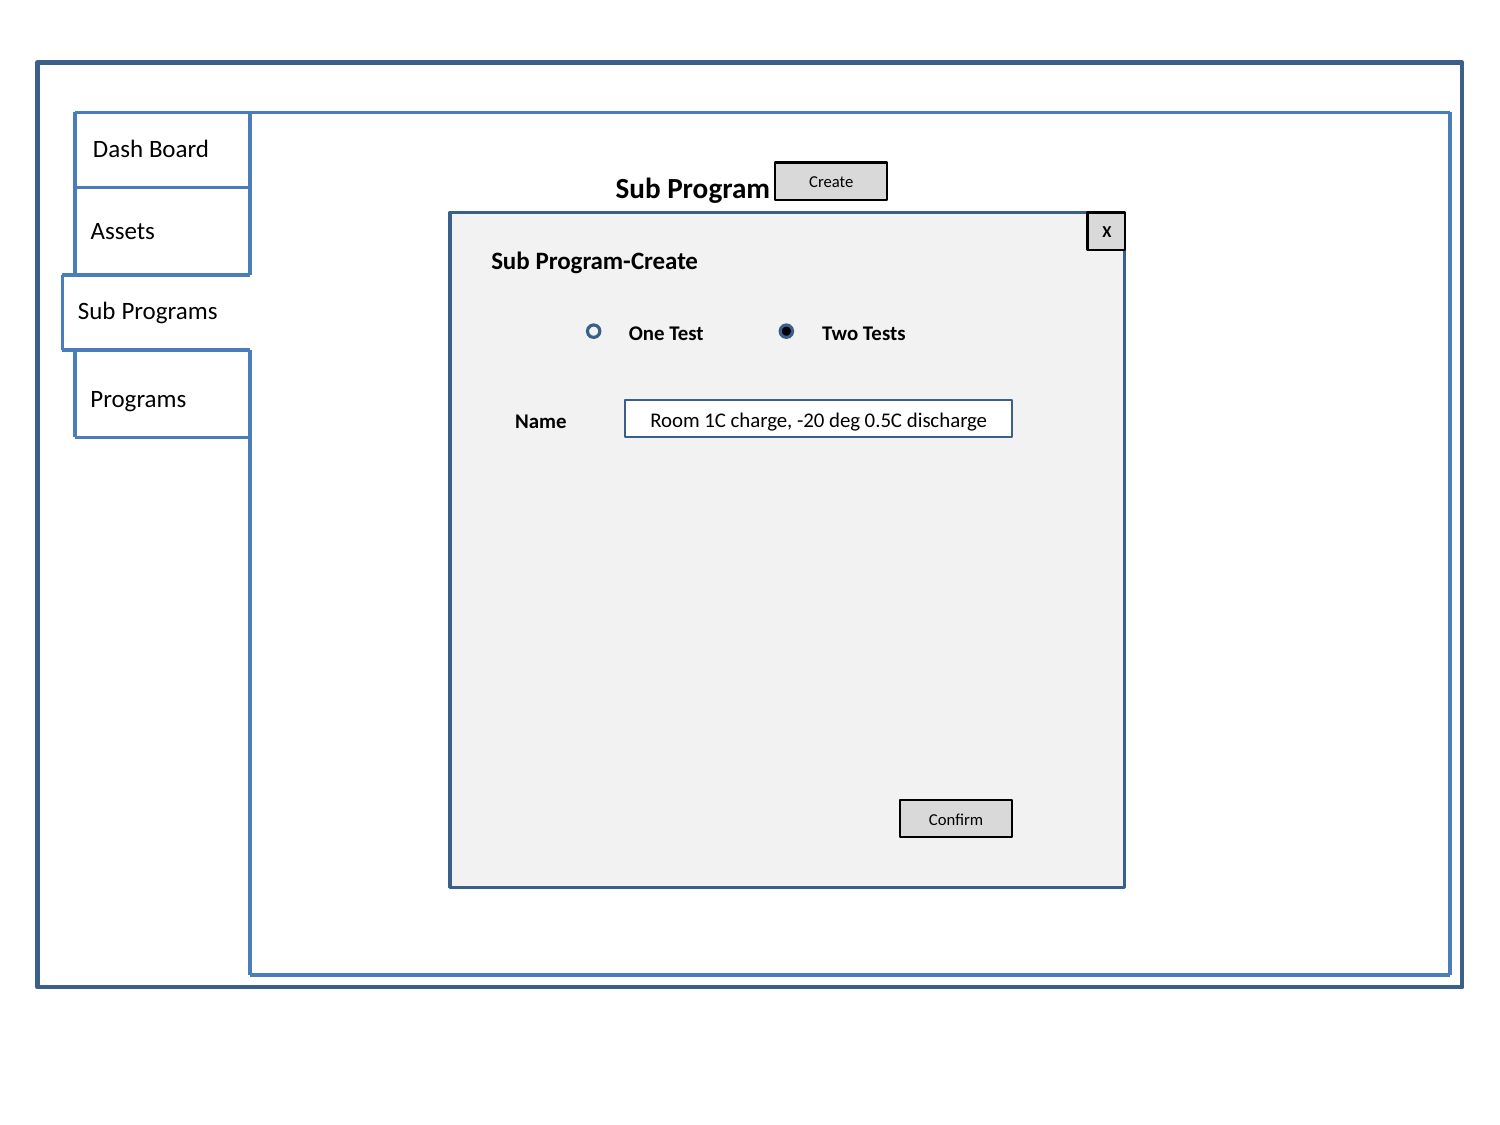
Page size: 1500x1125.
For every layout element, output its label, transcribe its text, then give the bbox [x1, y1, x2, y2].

table_cell xxx [76, 188, 241, 196]
text_box Room 1C charge, -20 deg 0.5C discharge [623, 398, 1014, 440]
table_cell xxx [63, 276, 241, 285]
table_cell xxx [82, 114, 249, 124]
text_box Confirm [898, 798, 1015, 840]
table_cell xxx [242, 188, 249, 198]
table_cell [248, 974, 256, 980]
text_box [778, 322, 795, 340]
text_box X [1085, 210, 1127, 252]
table_cell xxx [242, 438, 249, 448]
table_cell xxx [61, 349, 74, 362]
table_cell xxx [73, 436, 241, 442]
text_box [585, 322, 602, 340]
text_box Sub Program [600, 161, 786, 210]
text_box Two Tests [807, 312, 921, 353]
text_box [448, 210, 1127, 889]
text_box Name [500, 399, 582, 440]
text_box One Test [614, 312, 719, 353]
table_cell xxx [76, 352, 241, 360]
text_box [35, 60, 1464, 989]
text_box Create [773, 160, 890, 202]
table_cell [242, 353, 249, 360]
table_cell xxx [251, 114, 1441, 122]
text_box Sub Program-Create [476, 236, 714, 282]
